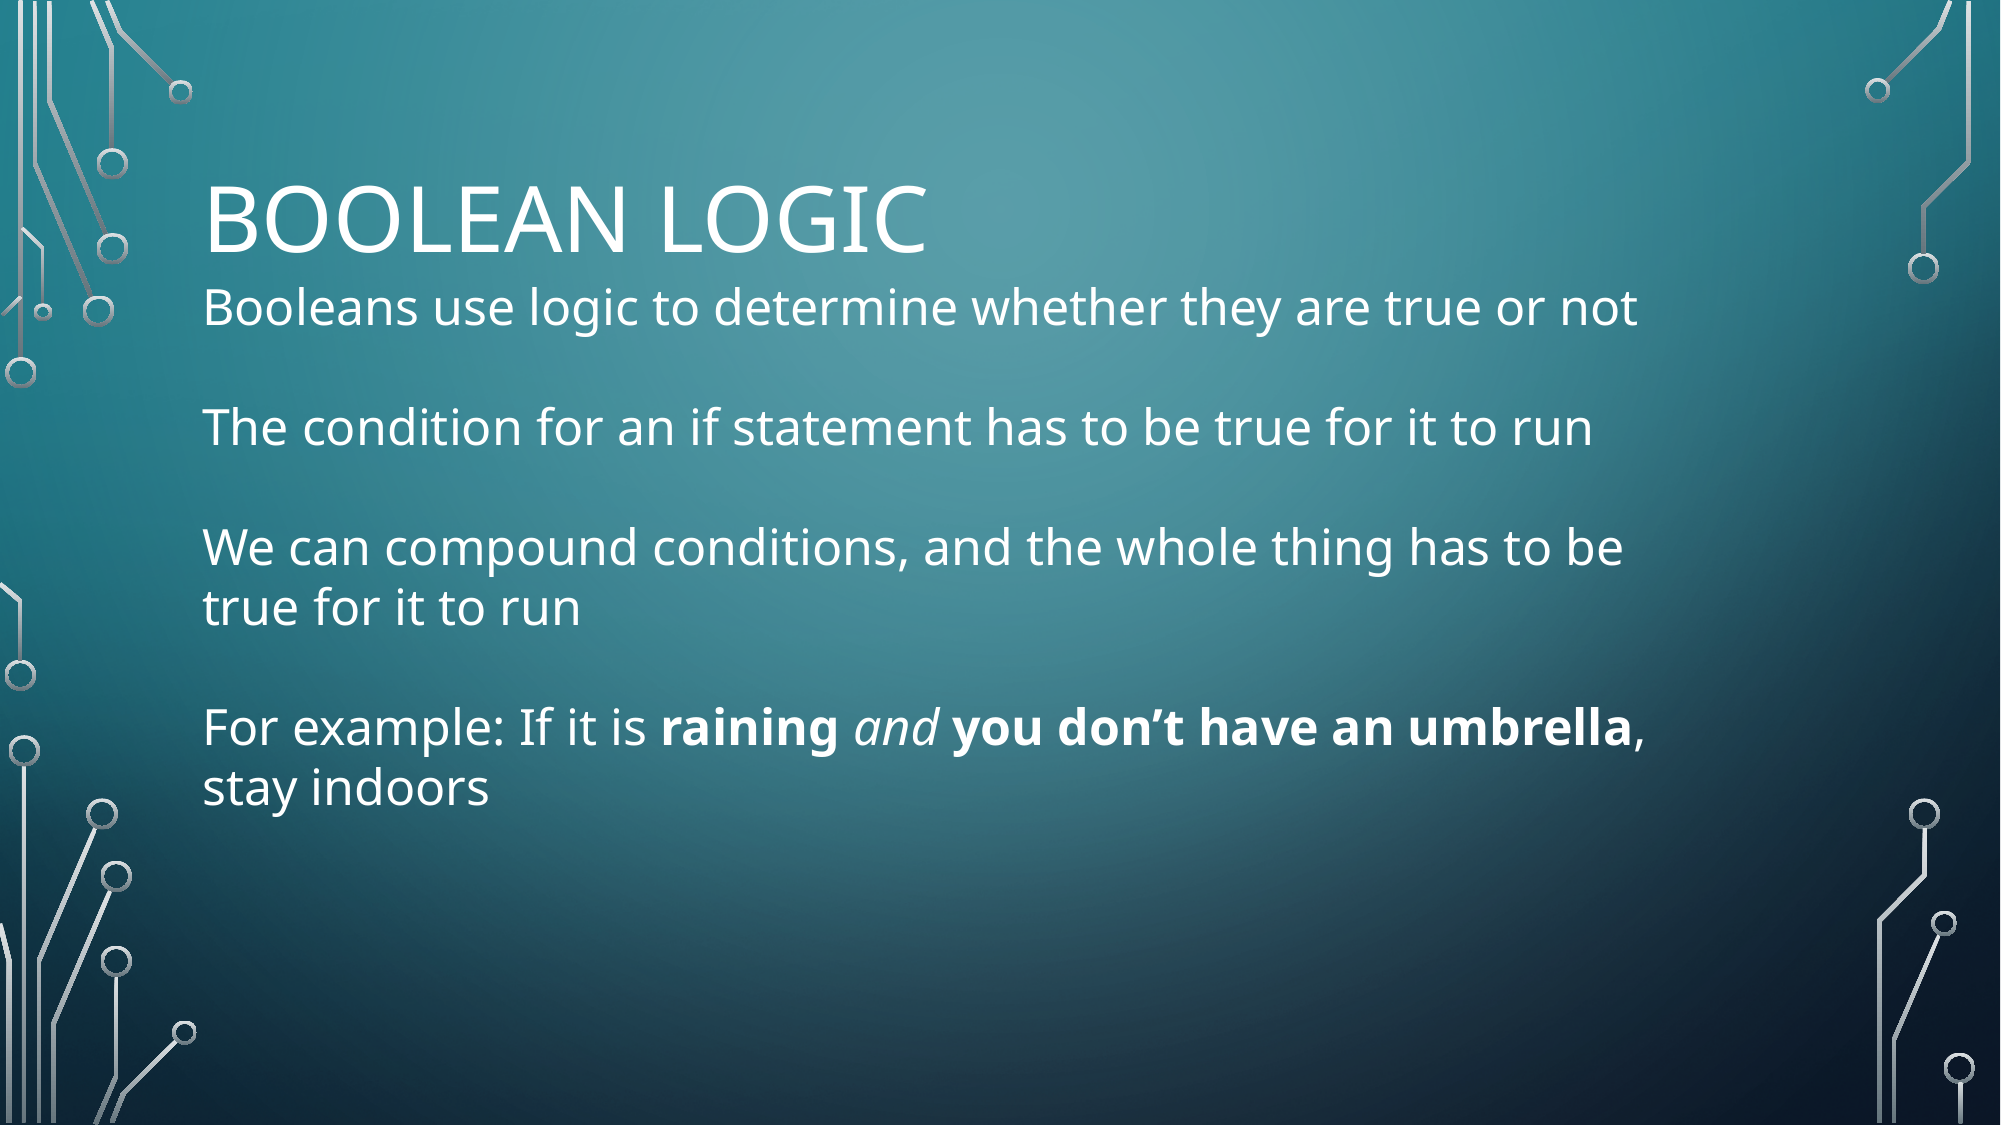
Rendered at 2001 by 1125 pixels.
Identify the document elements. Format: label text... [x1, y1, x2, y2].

text_box Booleans use logic to determine whether they are true or not The condition for an if statement has to be true for it to run We can compound conditions, and the whole thing has to be true for it to run For example: If it is raining and you don’t have an umbrella, stay indoors [187, 268, 1750, 823]
title Boolean logic [187, 101, 1813, 344]
